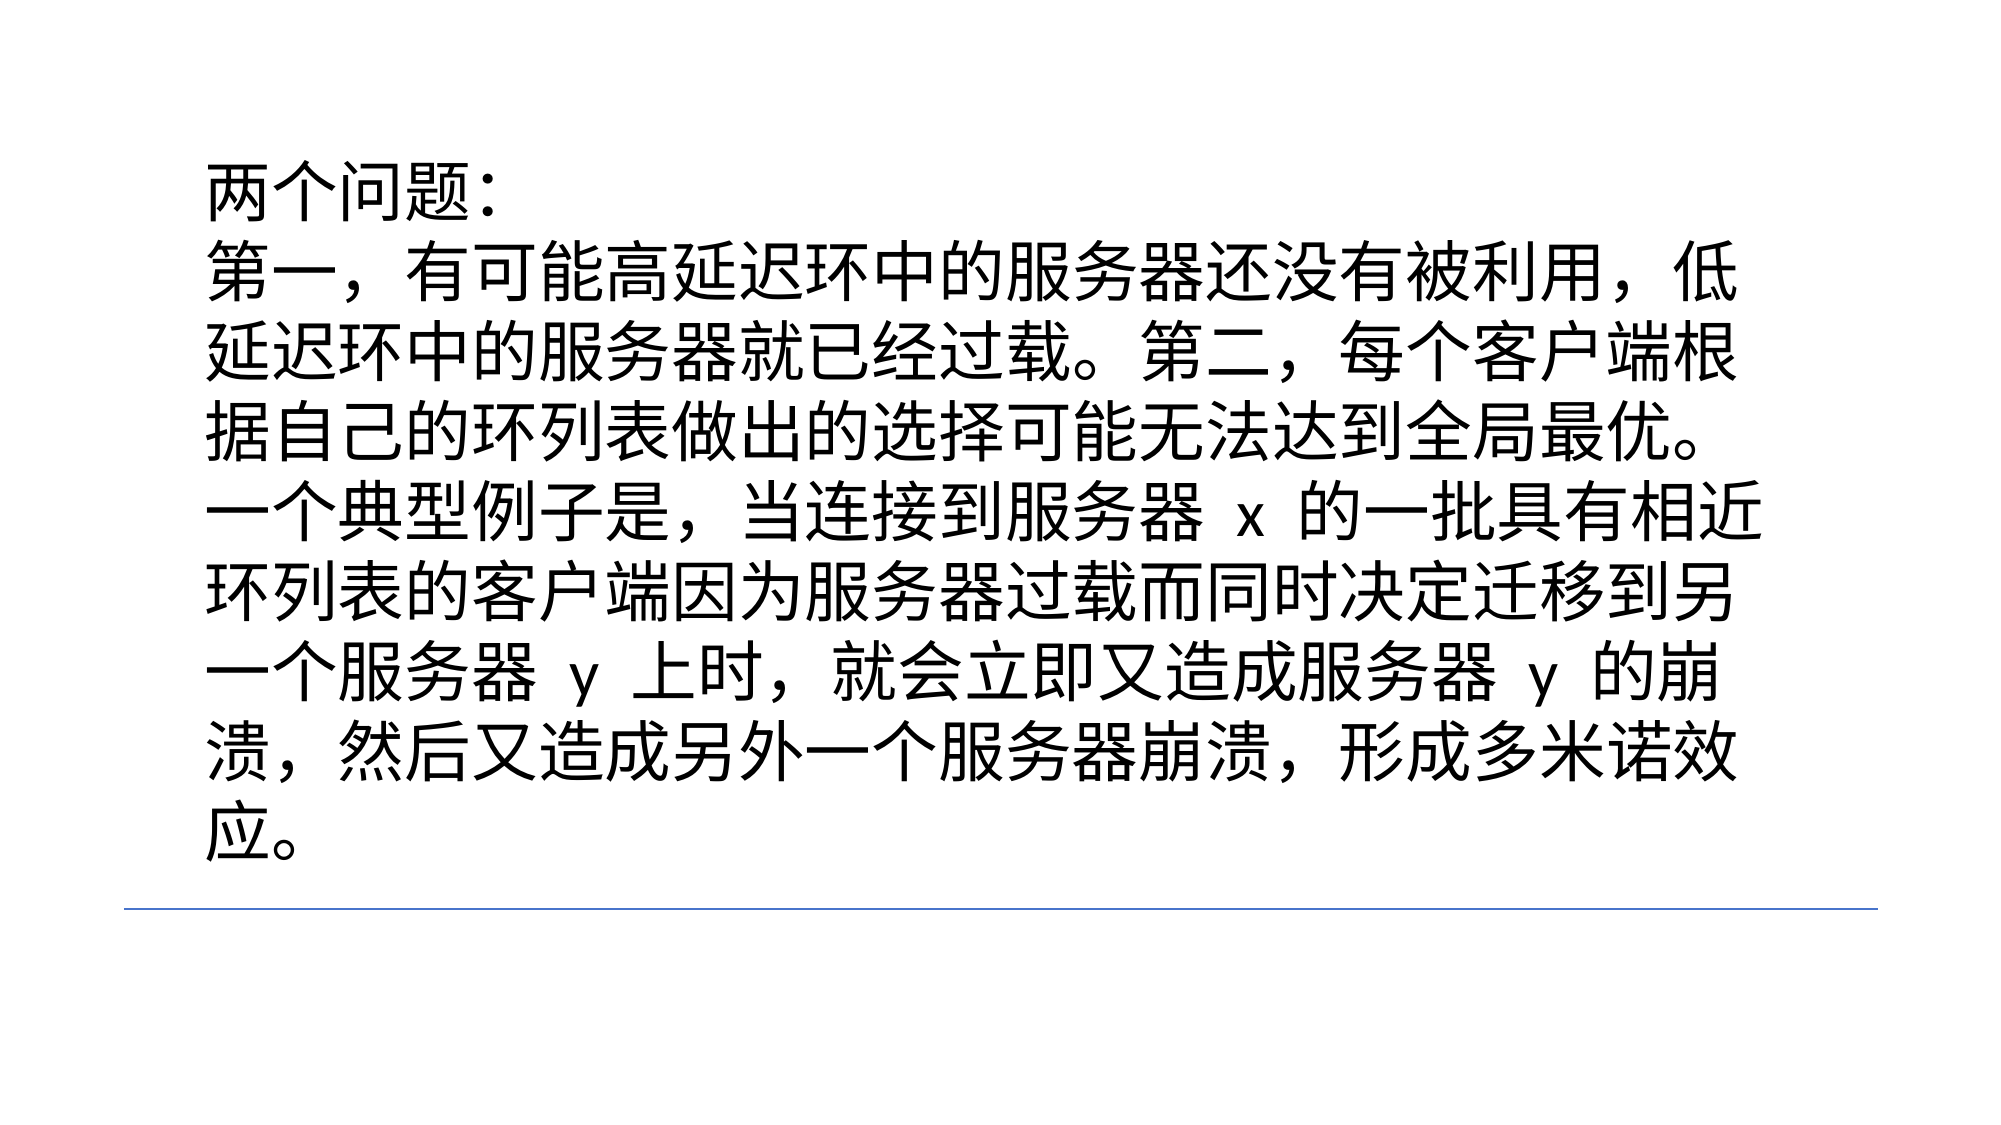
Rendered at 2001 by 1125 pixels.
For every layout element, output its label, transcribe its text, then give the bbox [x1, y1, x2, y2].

text_box 两个问题： 第一，有可能高延迟环中的服务器还没有被利用，低延迟环中的服务器就已经过载。第二，每个客户端根据自己的环列表做出的选择可能无法达到全局最优。一个典型例子是，当连接到服务器 x 的一批具有相近环列表的客户端因为服务器过载而同时决定迁移到另一个服务器 y 上时，就会立即又造成服务器 y 的崩溃，然后又造成另外一个服务器崩溃，形成多米诺效应。 [189, 142, 1782, 877]
